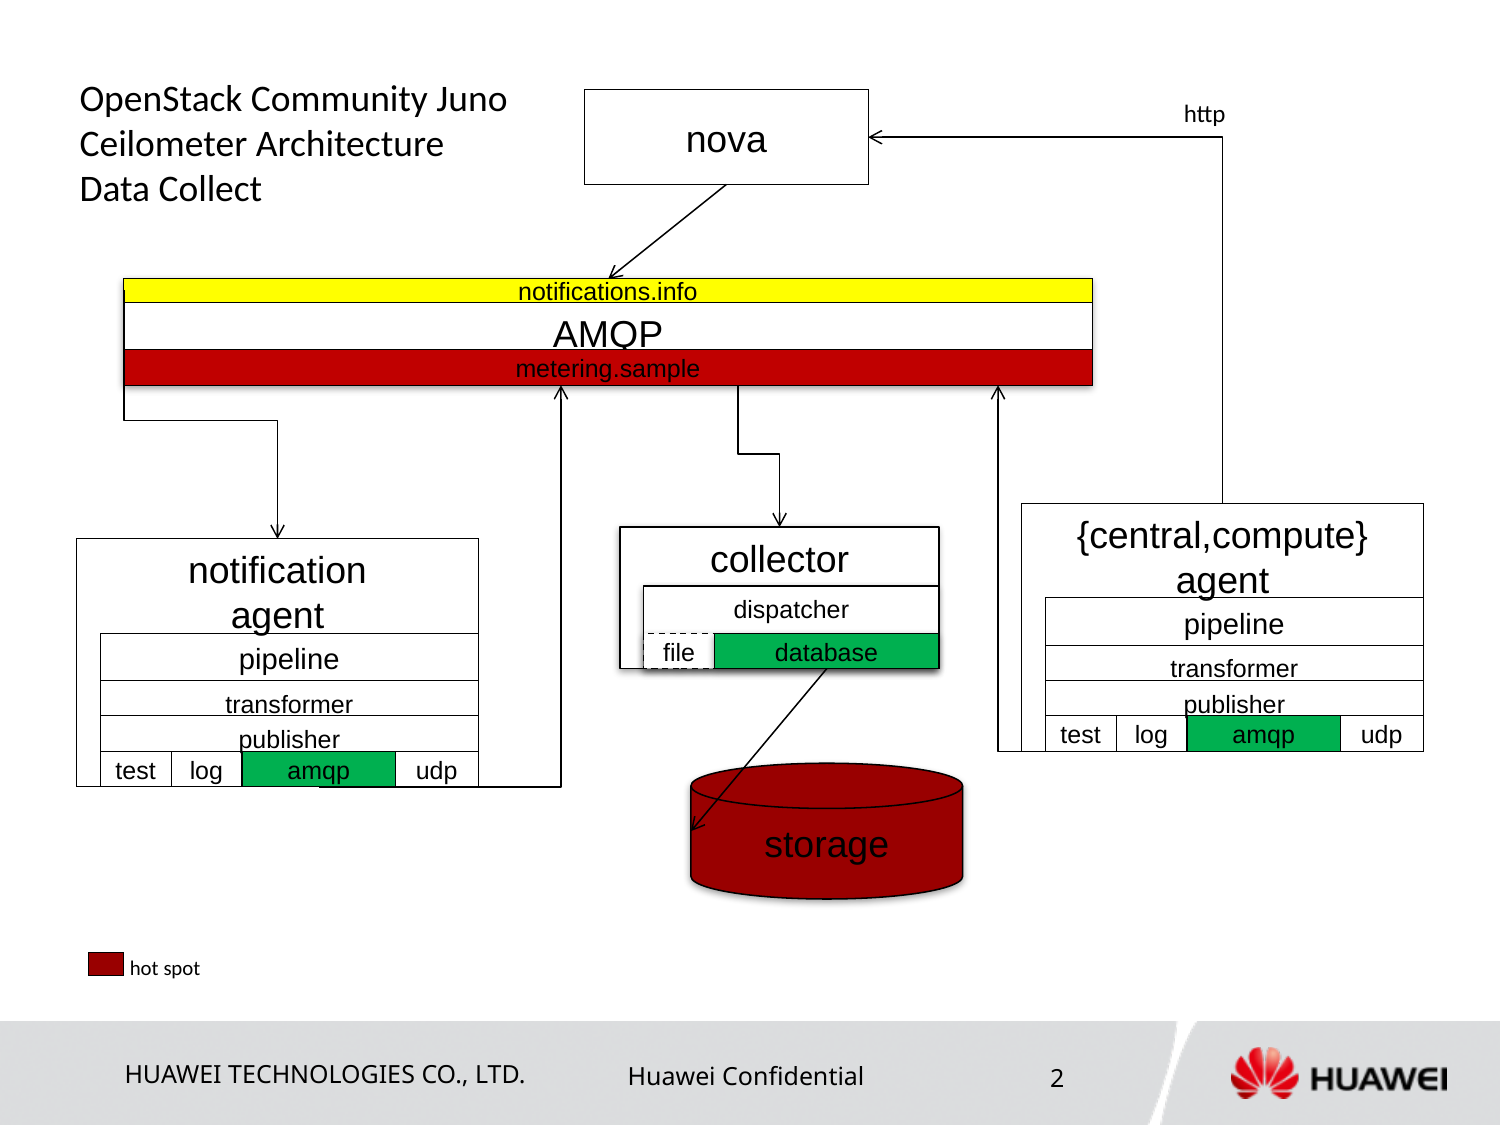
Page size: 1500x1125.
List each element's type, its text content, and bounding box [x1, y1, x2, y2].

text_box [123, 290, 278, 539]
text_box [619, 526, 963, 900]
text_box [238, 464, 641, 708]
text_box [123, 278, 1093, 386]
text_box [687, 435, 830, 478]
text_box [607, 184, 727, 277]
text_box http [1151, 90, 1258, 135]
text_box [76, 538, 479, 788]
text_box OpenStack Community Juno Ceilometer Architecture Data Collect [64, 66, 538, 217]
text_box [1021, 503, 1424, 752]
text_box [861, 142, 1229, 498]
picture [0, 1021, 1500, 1125]
text_box nova [584, 89, 869, 185]
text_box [947, 435, 1315, 702]
text_box hot spot [112, 947, 219, 988]
text_box [88, 952, 112, 976]
